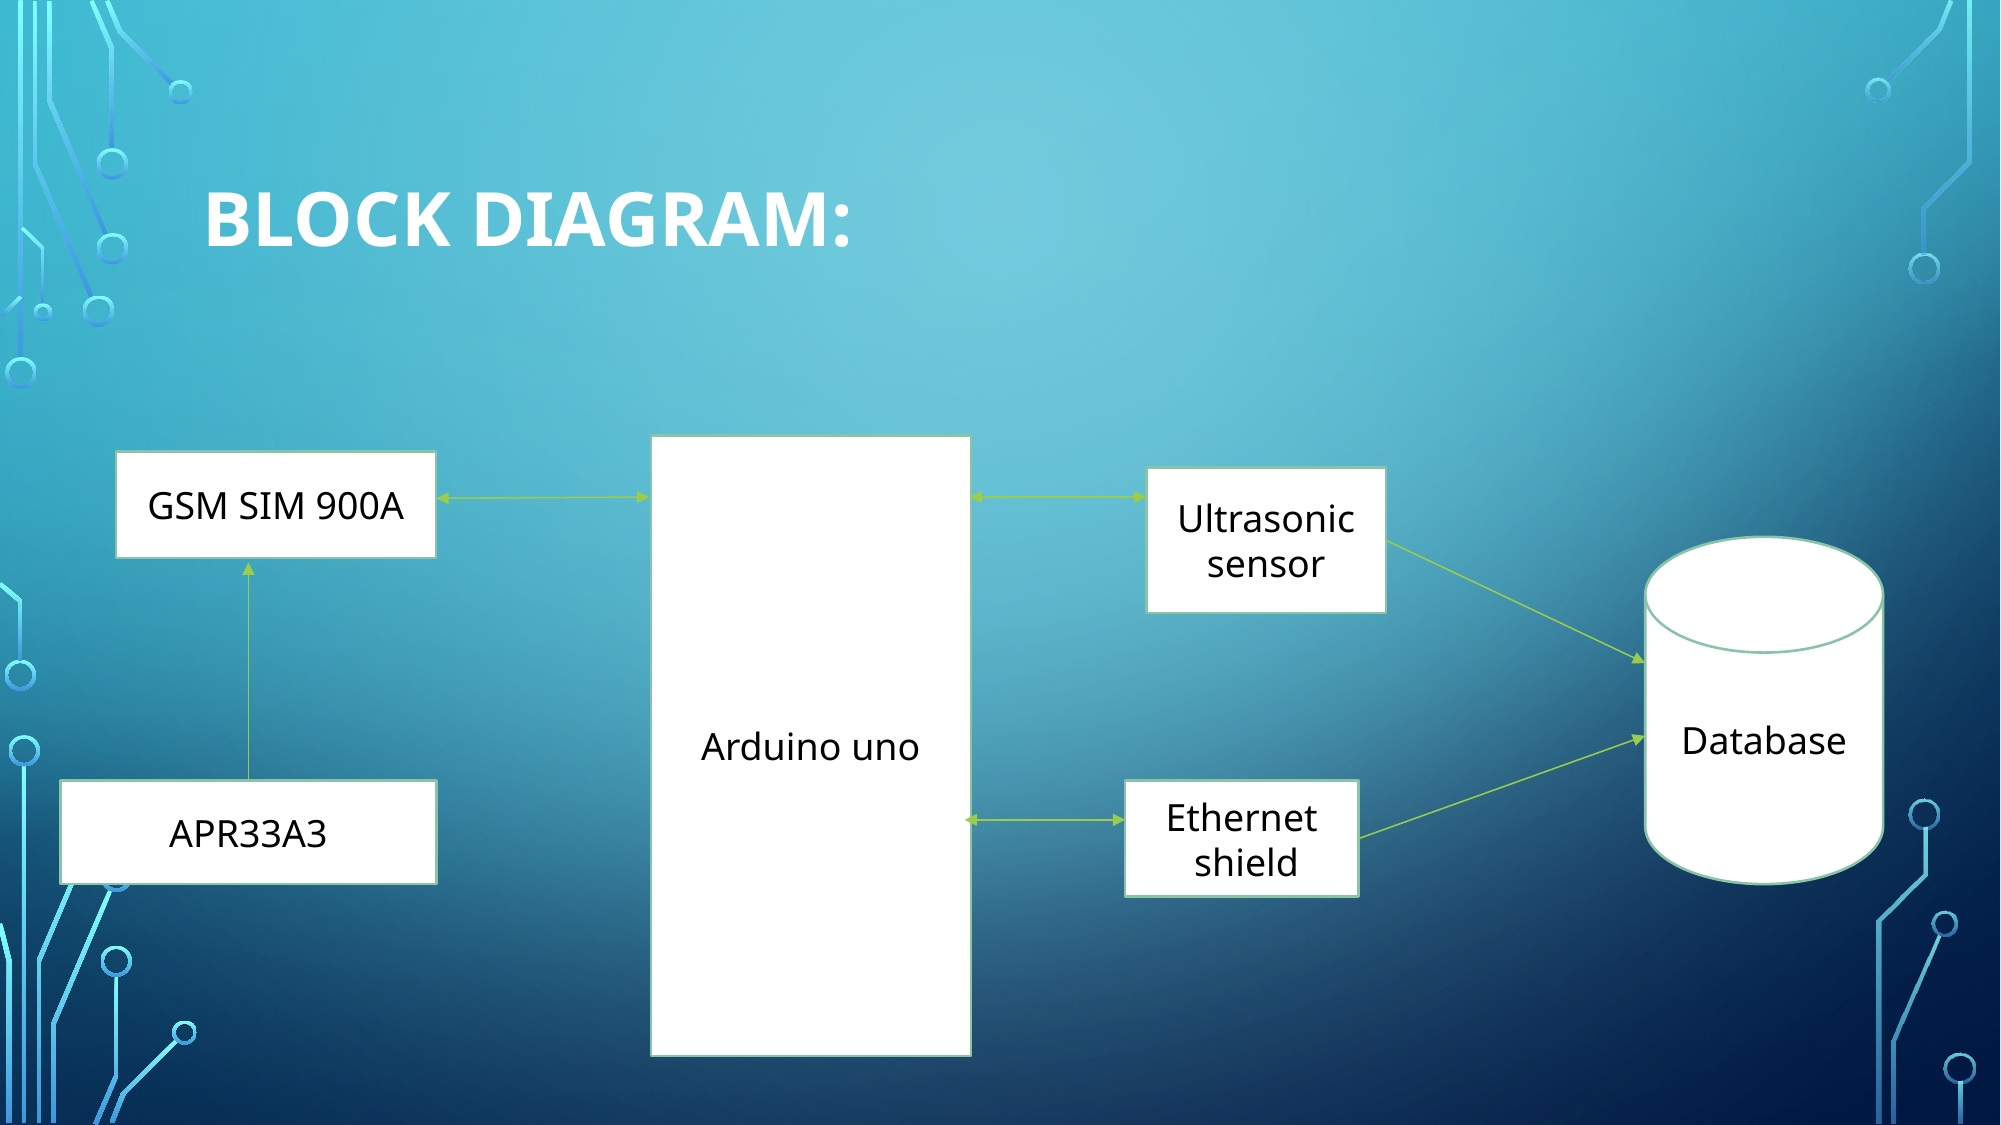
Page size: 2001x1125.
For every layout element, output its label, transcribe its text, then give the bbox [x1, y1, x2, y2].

text_box Ethernet shield [1124, 779, 1360, 898]
text_box GSM SIM 900A [115, 450, 437, 559]
text_box Arduino uno [650, 434, 972, 1057]
text_box Ultrasonic sensor [1145, 466, 1387, 614]
title BLOCK DIAGRAM: [187, 101, 1813, 344]
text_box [1358, 735, 1646, 839]
text_box APR33A3 [59, 779, 438, 885]
text_box Database [1643, 535, 1885, 886]
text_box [1386, 540, 1646, 664]
